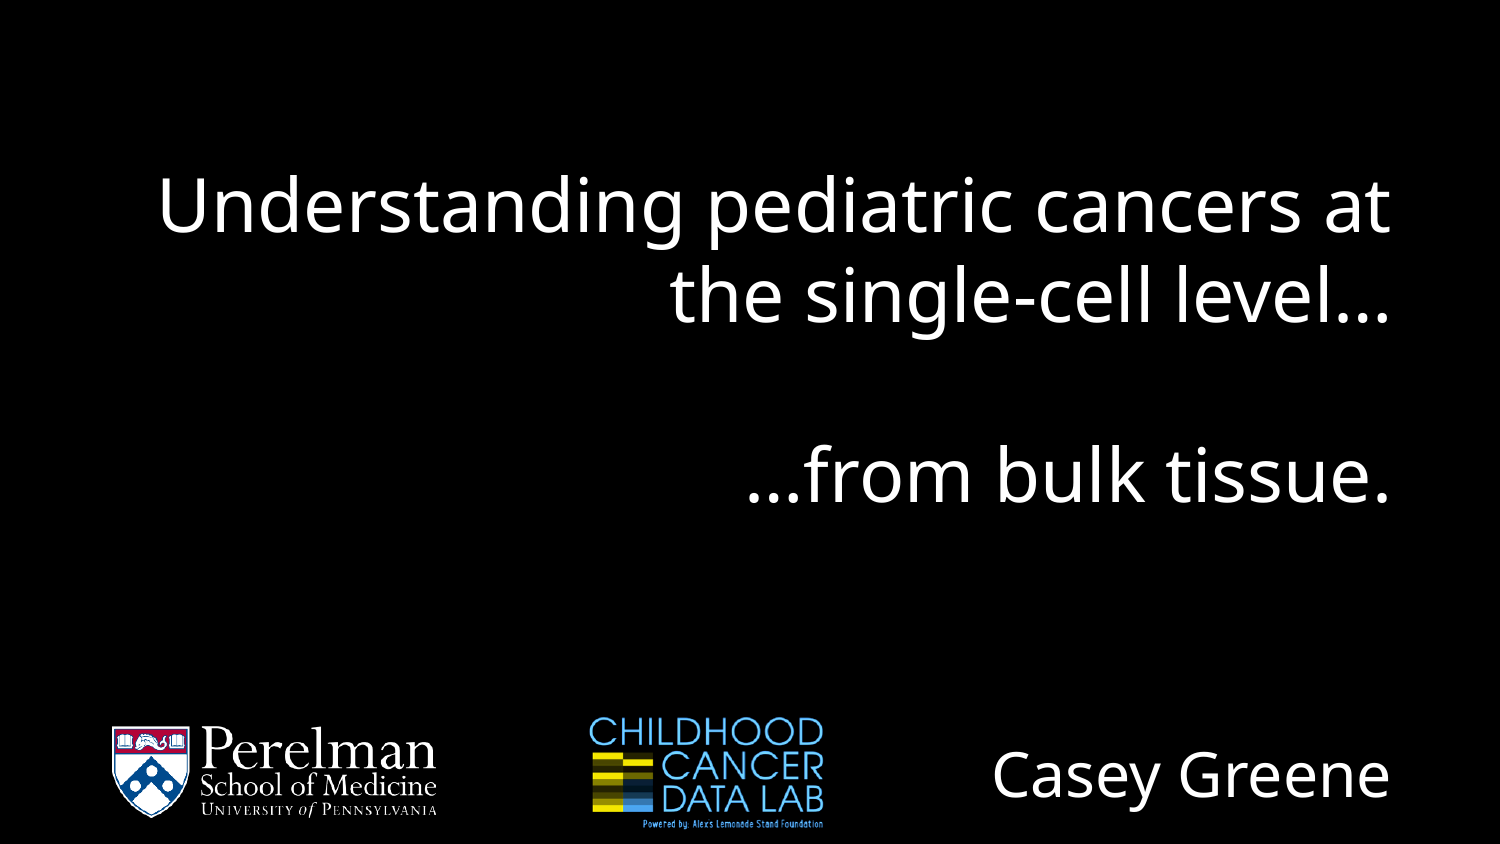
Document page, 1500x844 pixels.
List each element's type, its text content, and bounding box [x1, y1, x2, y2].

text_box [111, 713, 1408, 830]
text_box Understanding pediatric cancers at the single-cell level… …from bulk tissue. [84, 150, 1408, 526]
